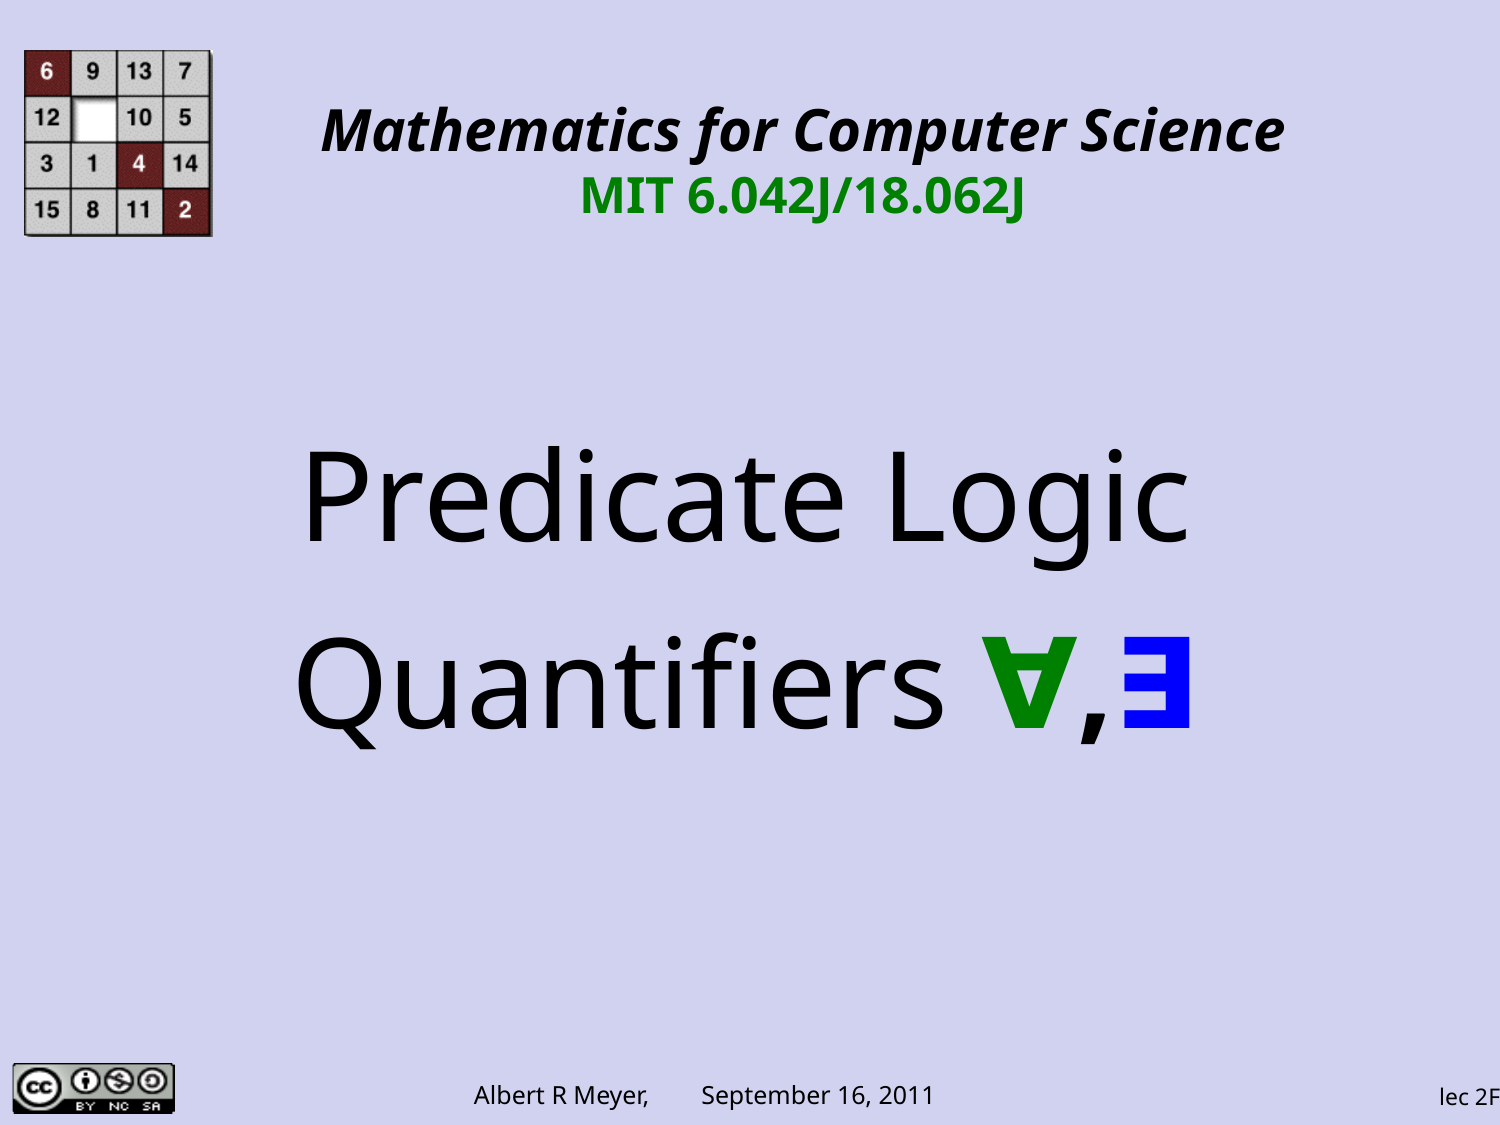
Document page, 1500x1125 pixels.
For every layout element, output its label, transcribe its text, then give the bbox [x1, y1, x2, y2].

title Predicate Logic Quantifiers ∀,∃ [60, 277, 1431, 856]
picture [12, 1063, 175, 1114]
text_box Mathematics for Computer Science MIT 6.042J/18.062J [305, 85, 1301, 291]
picture [24, 50, 213, 237]
